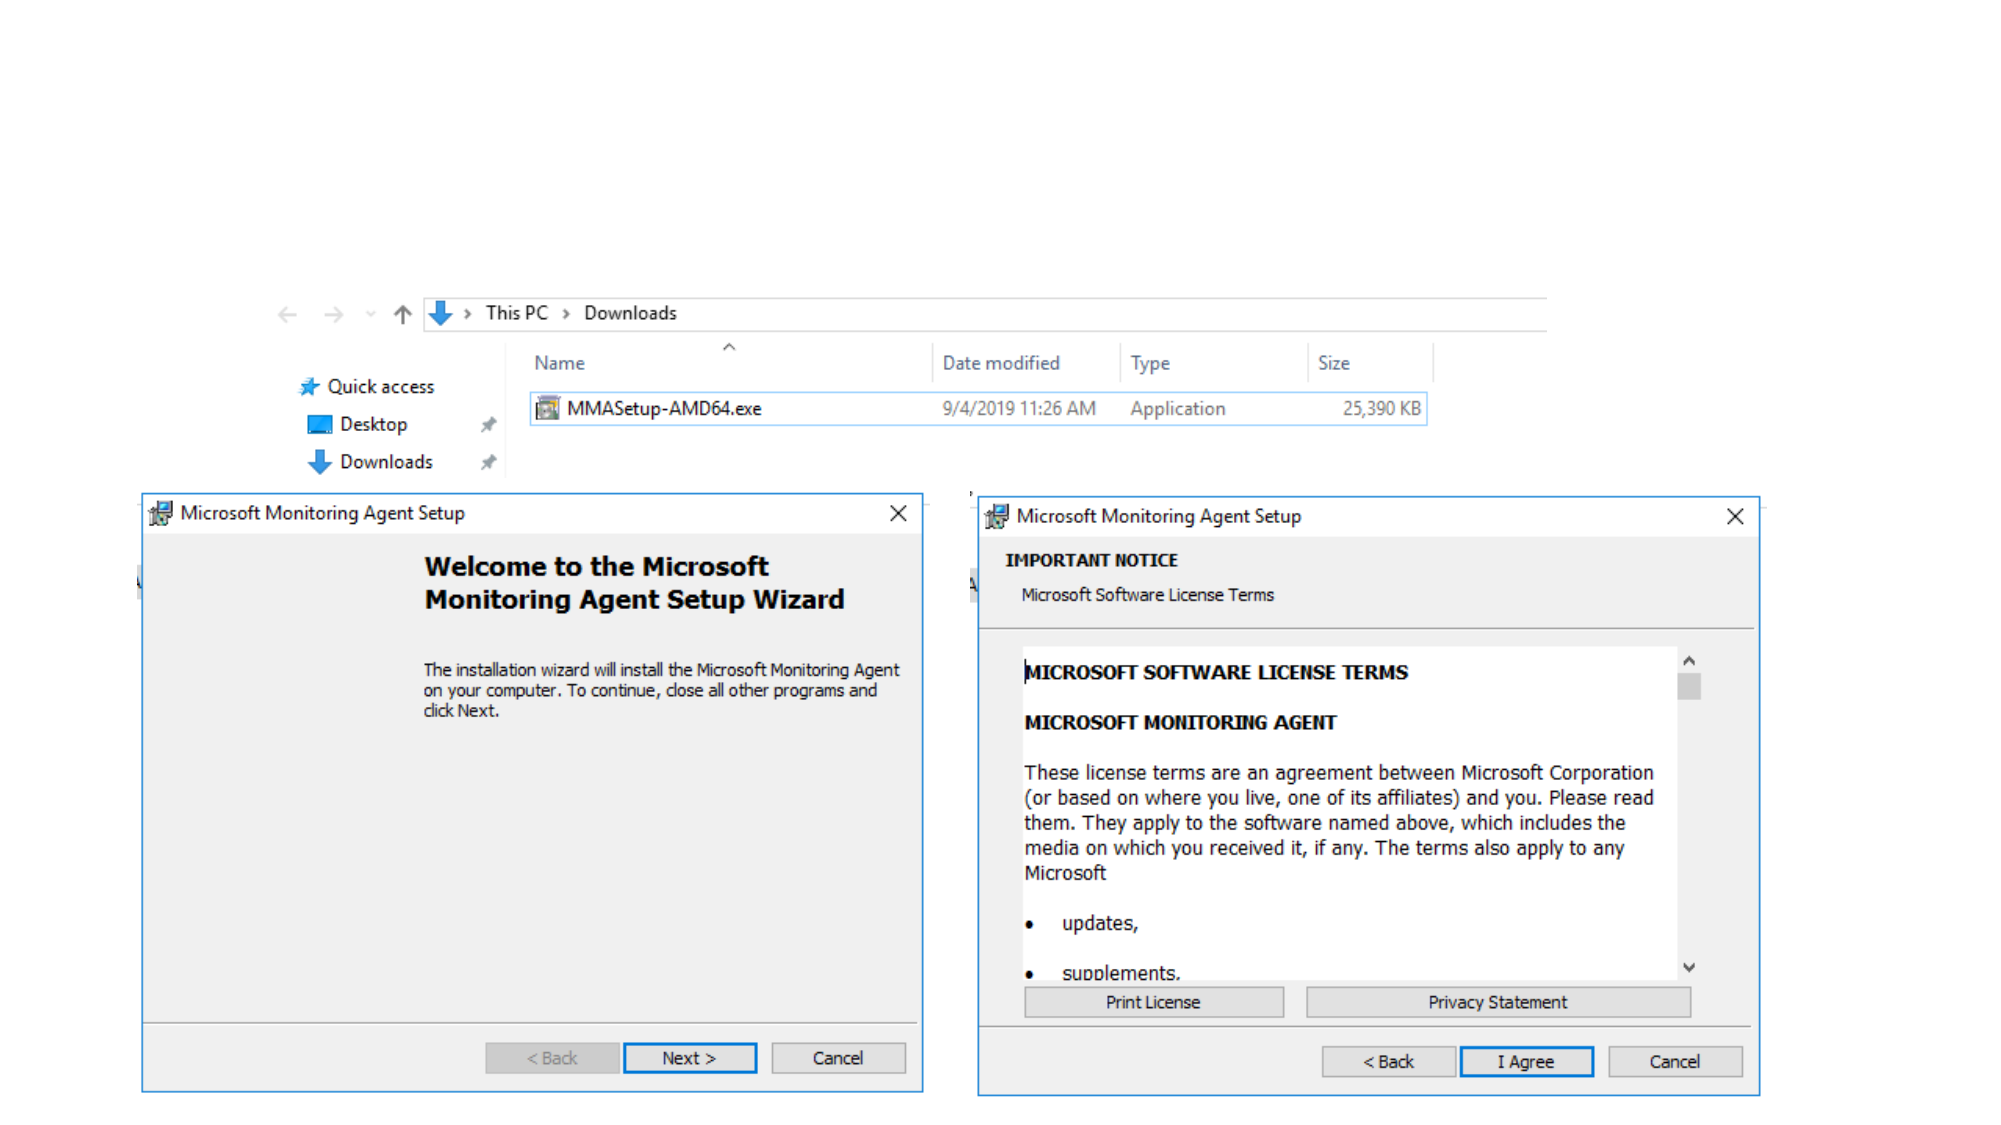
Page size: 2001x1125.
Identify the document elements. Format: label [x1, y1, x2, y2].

picture [137, 490, 930, 1096]
list [264, 290, 1547, 478]
picture [970, 490, 1767, 1109]
